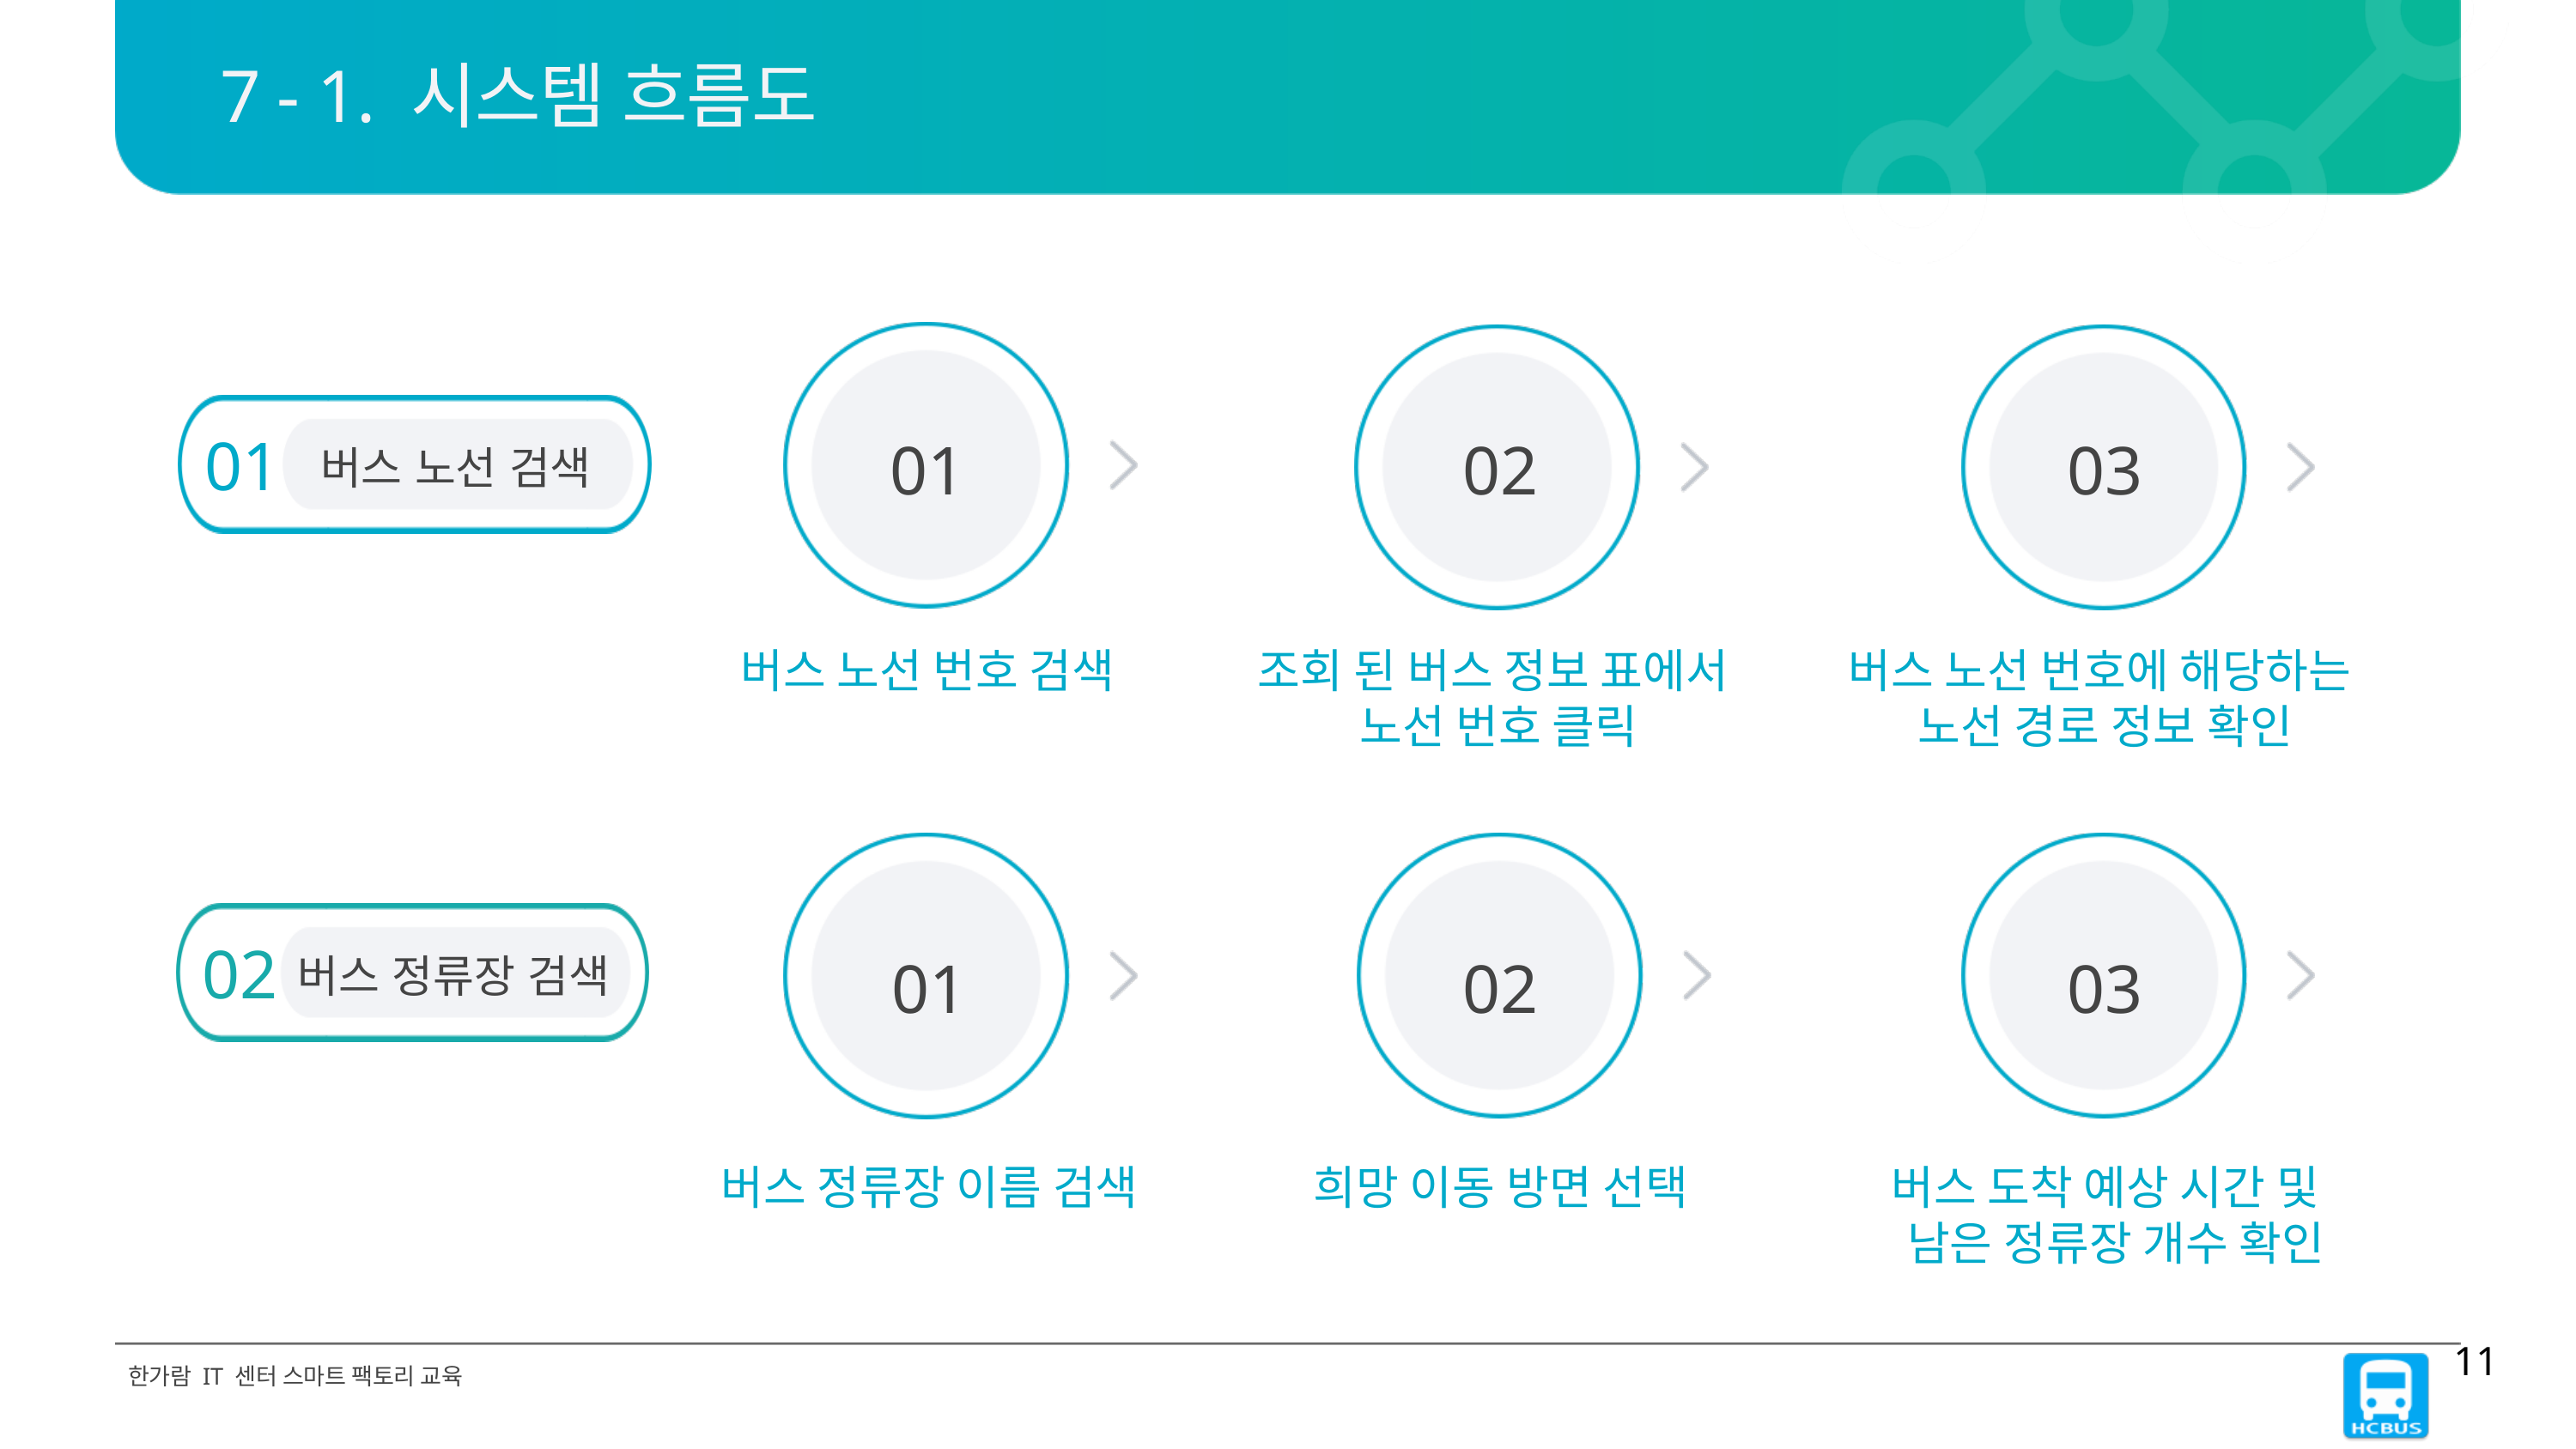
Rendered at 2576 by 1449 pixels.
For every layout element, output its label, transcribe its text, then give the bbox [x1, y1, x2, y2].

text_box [2440, 1343, 2461, 1346]
text_box 버스 노선 번호 검색 [393, 635, 1462, 705]
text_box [783, 322, 1138, 609]
text_box 버스 정류장 이름 검색 [395, 1152, 1464, 1221]
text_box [1354, 324, 1709, 610]
text_box 버스 도착 예상 시간 및 남은 정류장 개수 확인 [1571, 1151, 2576, 1276]
text_box 11 [2124, 1330, 2512, 1391]
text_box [1842, 0, 2510, 265]
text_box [115, 0, 1838, 195]
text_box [2333, 1343, 2439, 1449]
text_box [1357, 833, 1711, 1119]
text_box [115, 1343, 2331, 1346]
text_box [783, 833, 1138, 1119]
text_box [1960, 324, 2316, 610]
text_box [176, 903, 696, 1068]
text_box 버스 노선 번호에 해당하는 노선 경로 정보 확인 [1571, 635, 2576, 760]
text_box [179, 395, 698, 556]
text_box 조회 된 버스 정보 표에서 노선 번호 클릭 [964, 635, 1571, 760]
text_box 희망 이동 방면 선택 [966, 1151, 1571, 1221]
text_box 한가람 IT 센터 스마트 팩토리 교육 [115, 1355, 782, 1396]
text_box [1960, 833, 2316, 1119]
